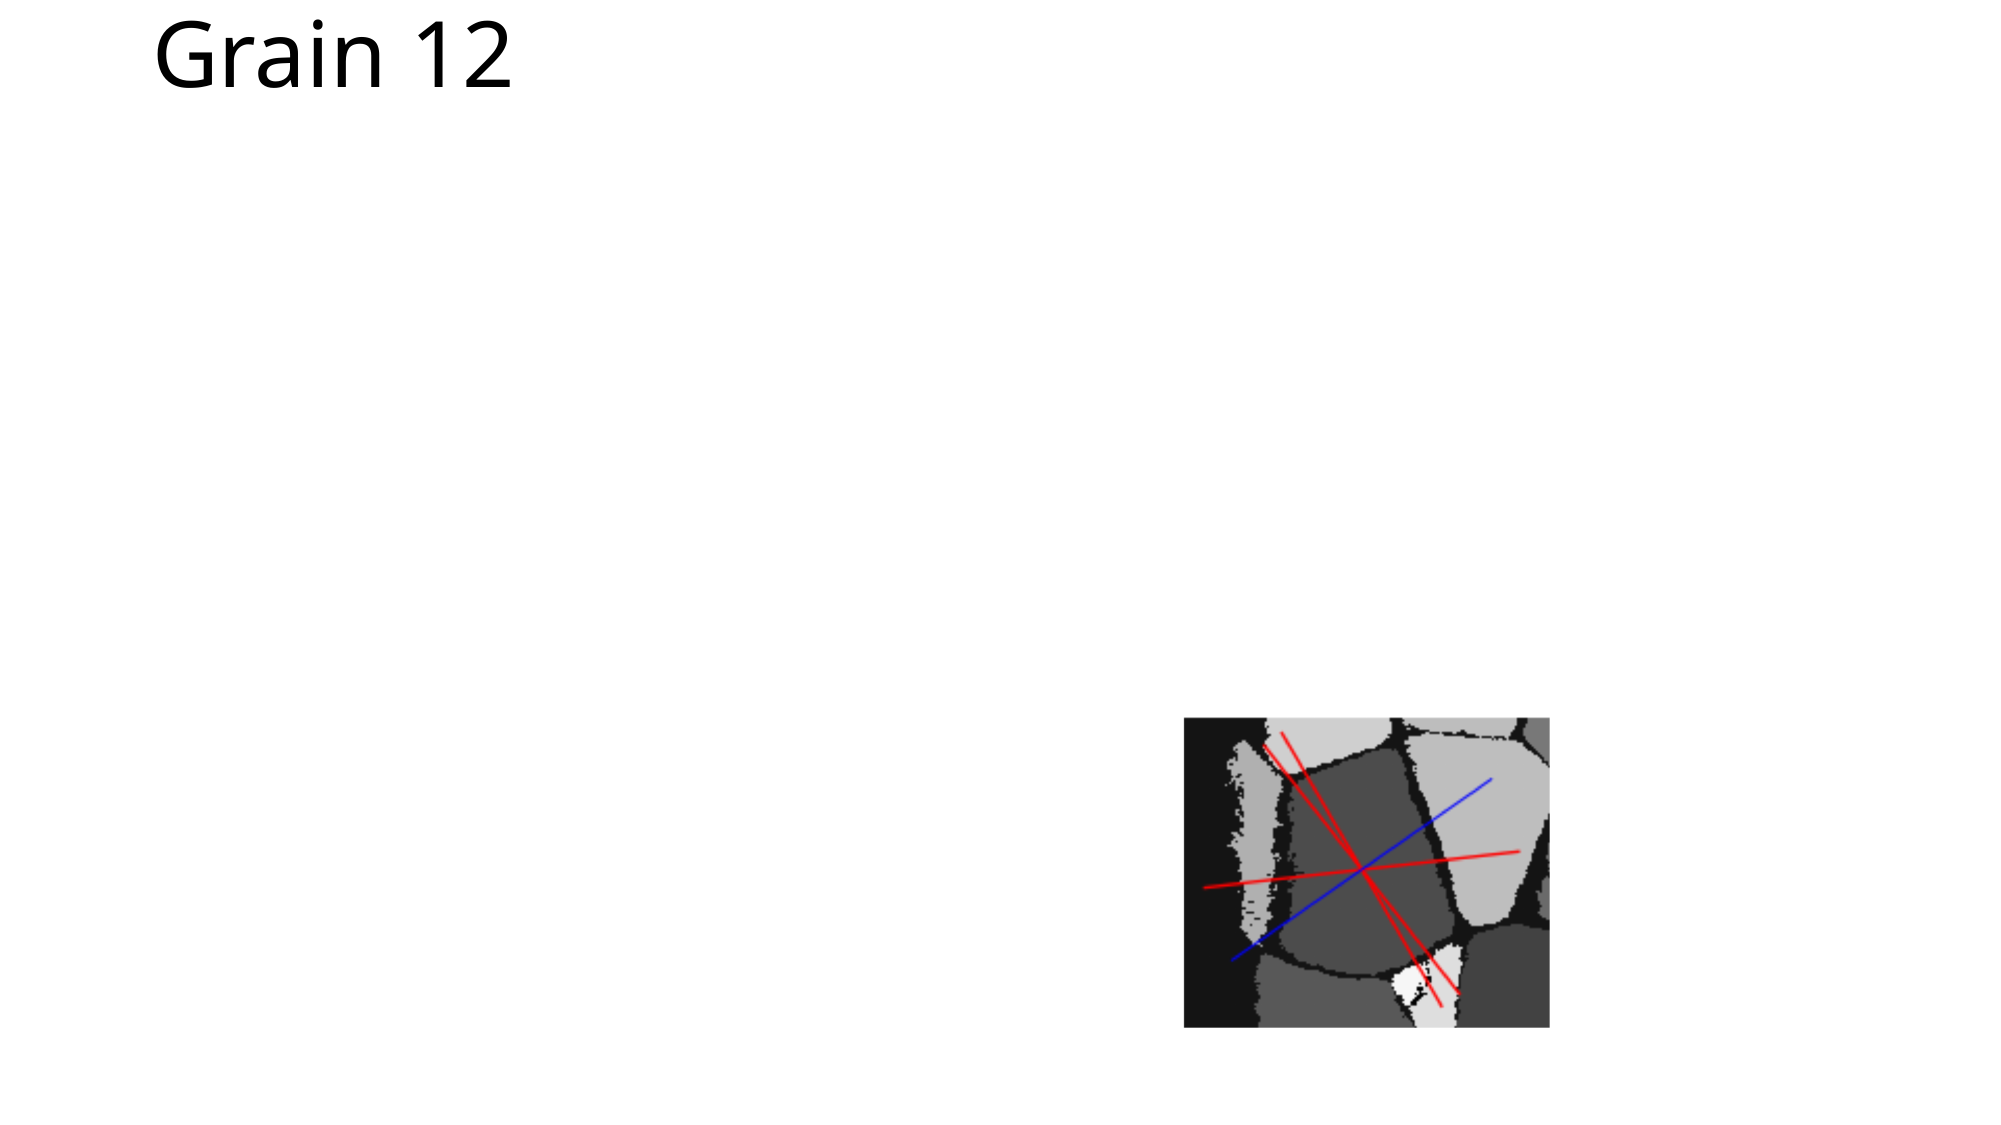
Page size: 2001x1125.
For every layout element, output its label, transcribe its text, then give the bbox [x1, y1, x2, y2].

picture [1183, 717, 1551, 1029]
text_box Grain 12 [137, 0, 1863, 116]
